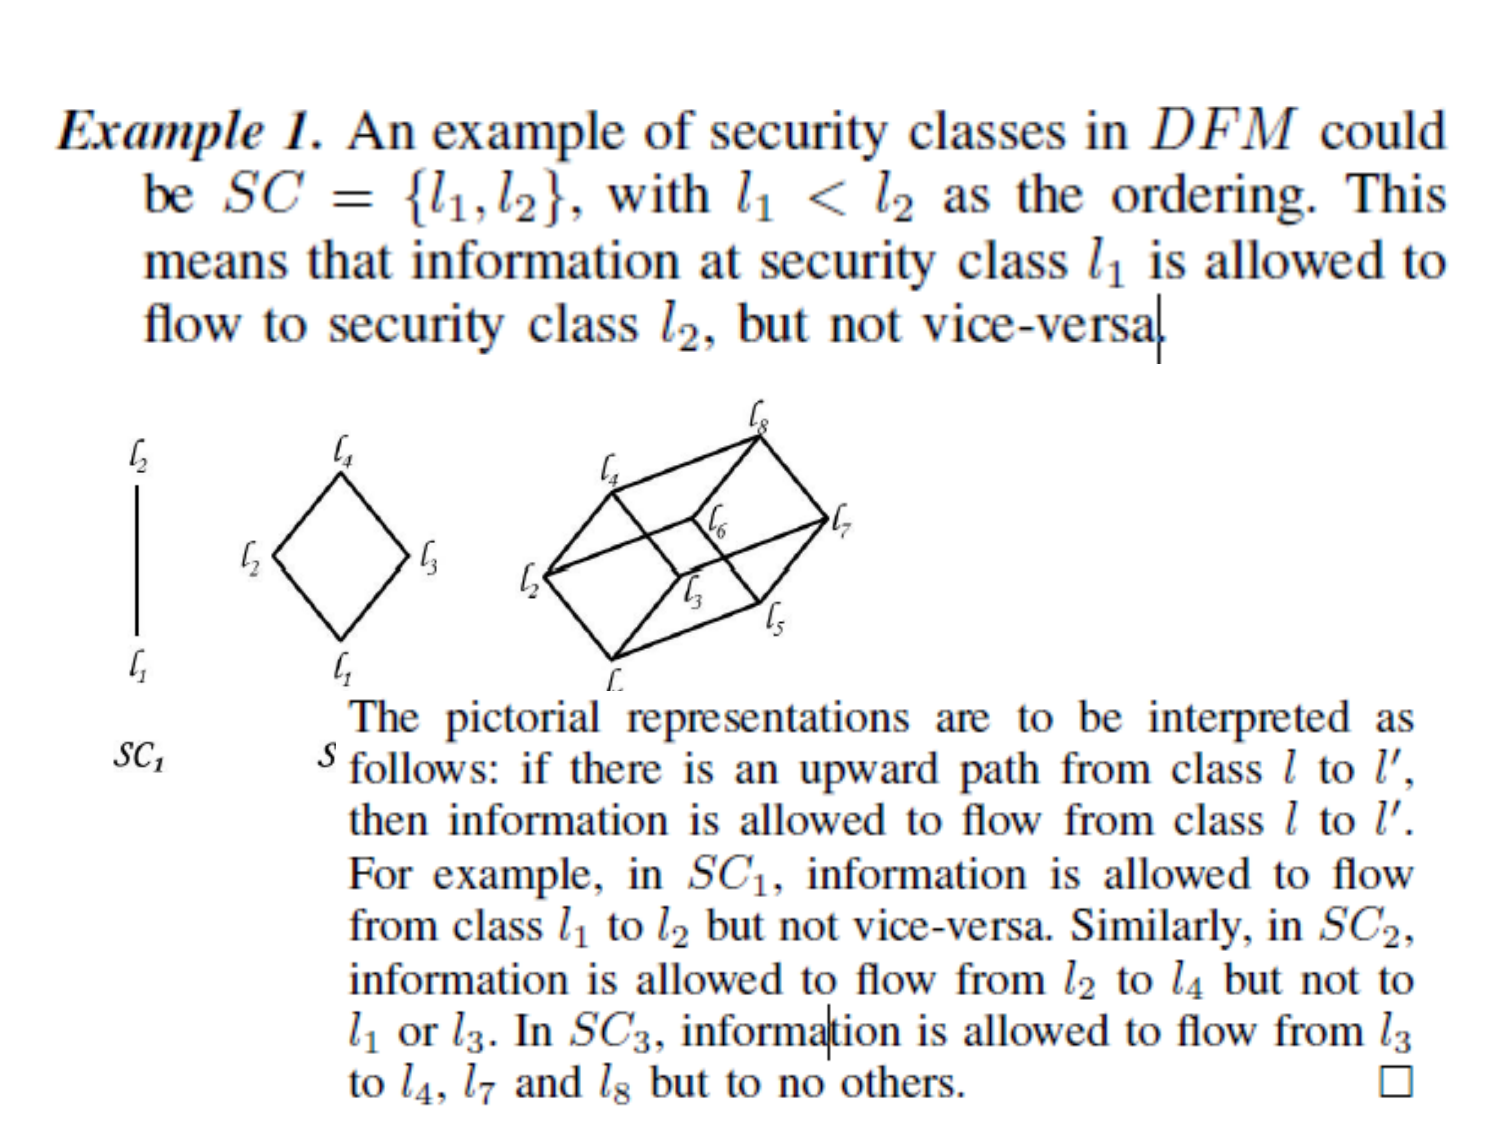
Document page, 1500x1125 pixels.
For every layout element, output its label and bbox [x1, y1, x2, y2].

picture [38, 93, 1500, 364]
list [52, 385, 975, 807]
picture [336, 691, 1448, 1125]
